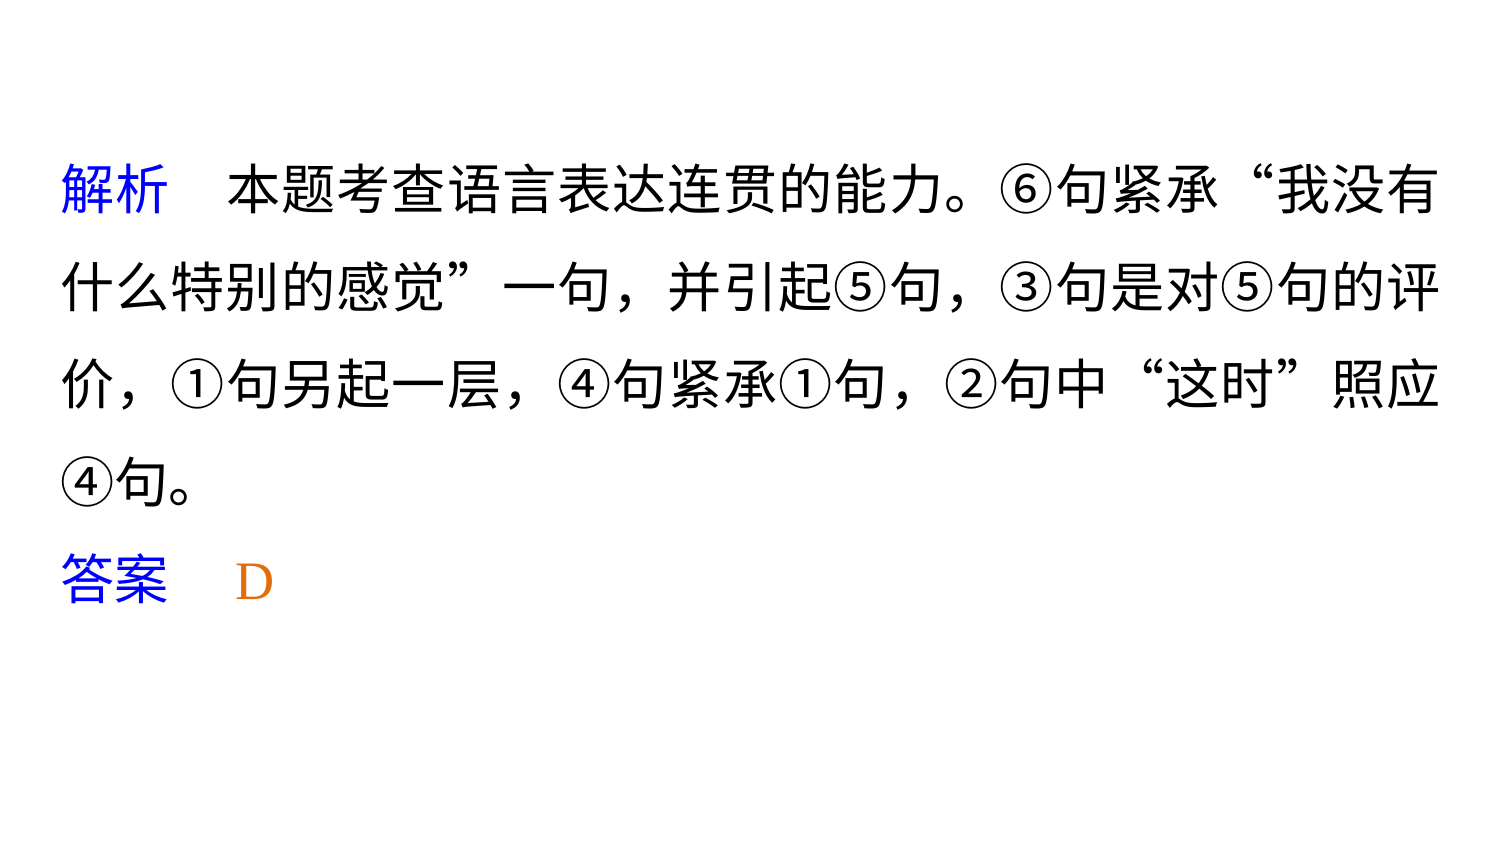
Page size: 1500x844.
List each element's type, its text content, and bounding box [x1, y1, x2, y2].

text_box 解析 本题考查语言表达连贯的能力。⑥句紧承“我没有什么特别的感觉”一句，并引起⑤句，③句是对⑤句的评价，①句另起一层，④句紧承①句，②句中“这时”照应④句。 答案 D [45, 115, 1456, 618]
